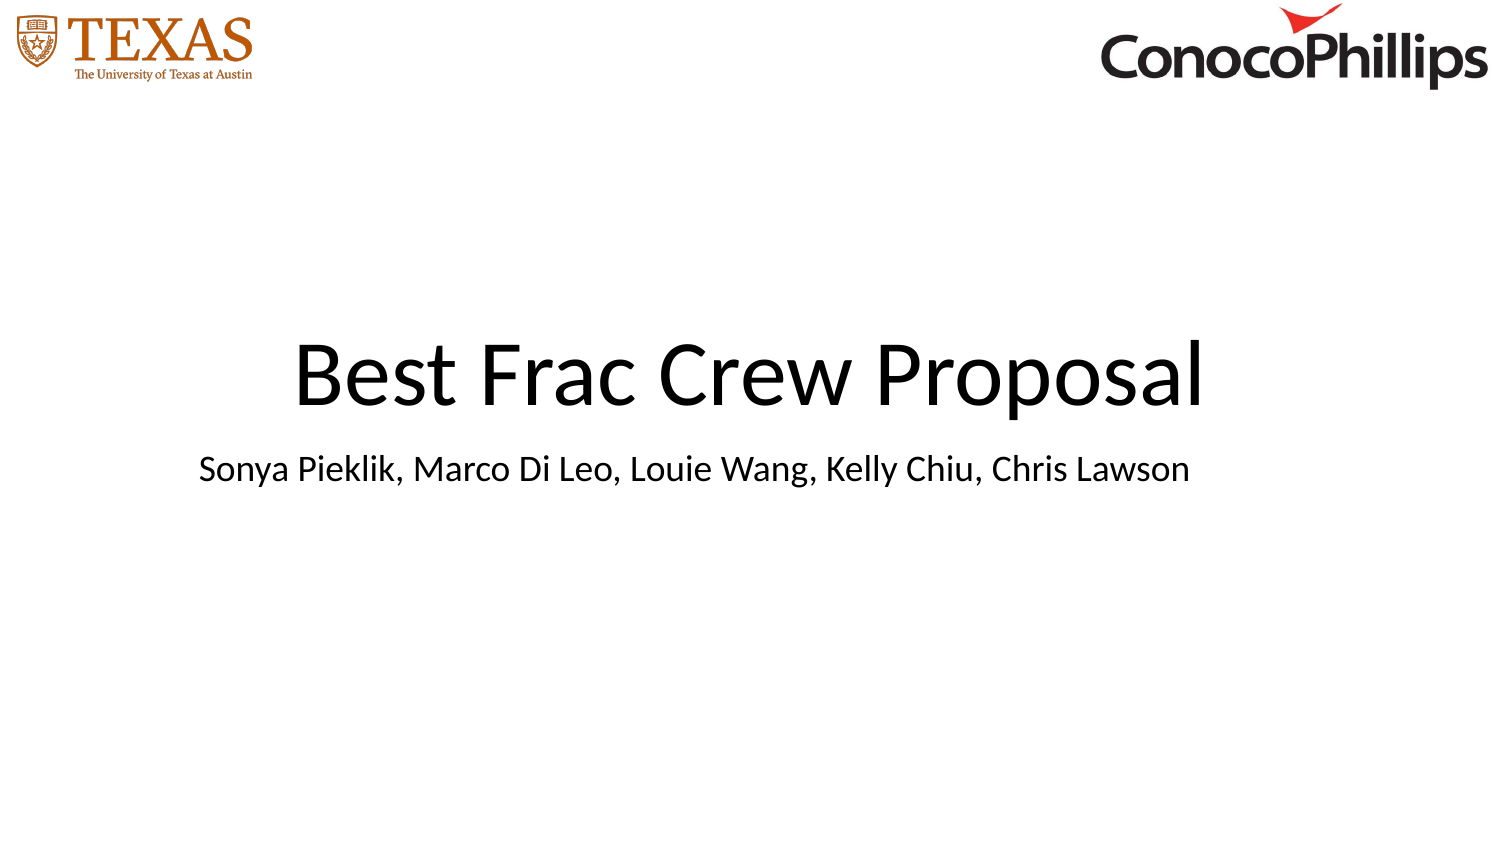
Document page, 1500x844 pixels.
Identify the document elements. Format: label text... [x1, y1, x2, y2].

picture [15, 14, 254, 83]
subtitle Sonya Pieklik, Marco Di Leo, Louie Wang, Kelly Chiu, Chris Lawson [187, 443, 1313, 647]
picture [1089, 2, 1500, 100]
title Best Frac Crew Proposal [187, 138, 1313, 432]
